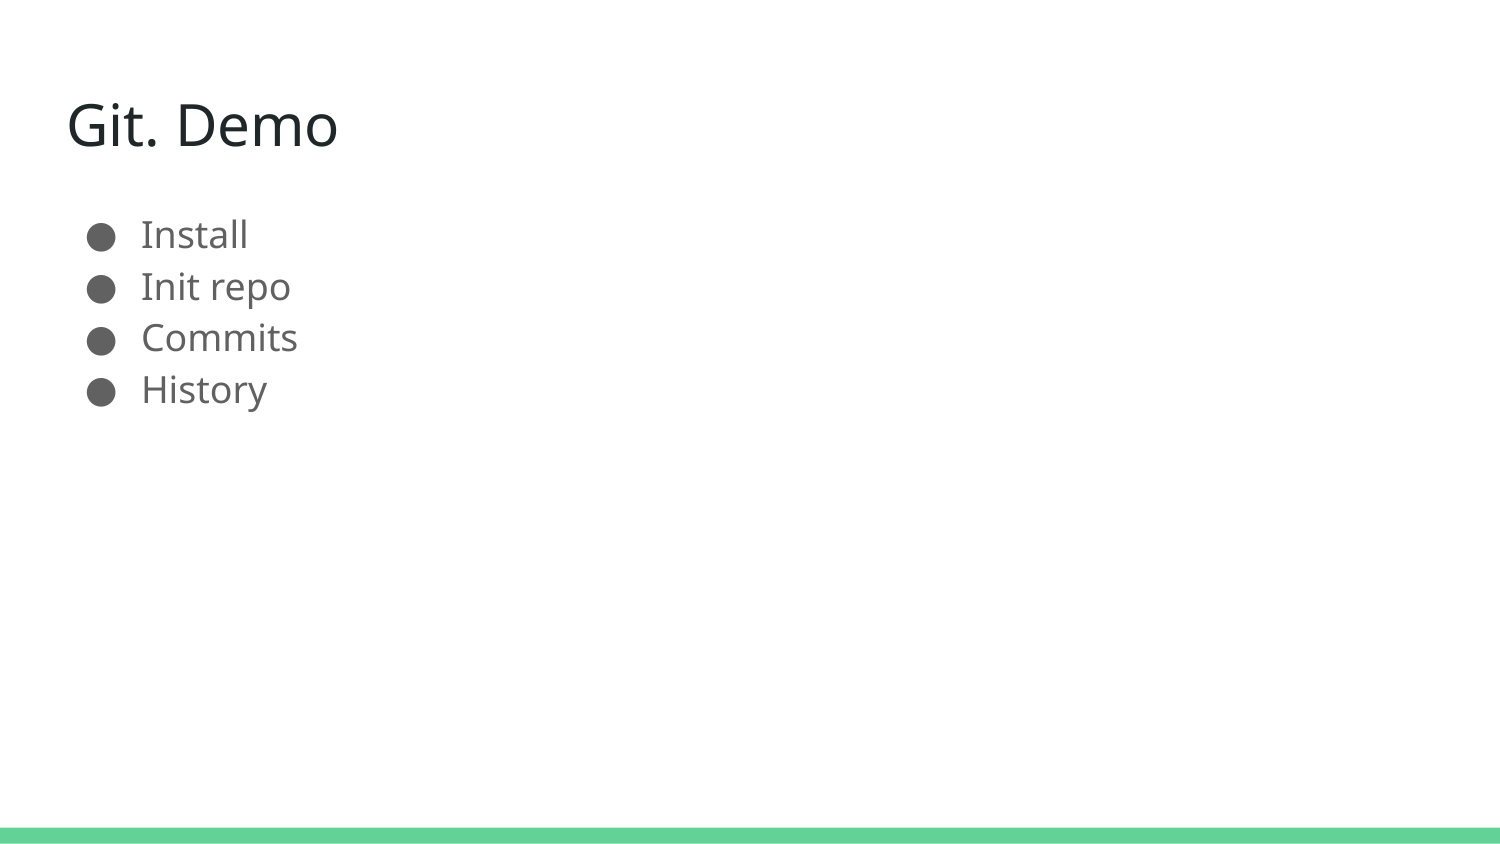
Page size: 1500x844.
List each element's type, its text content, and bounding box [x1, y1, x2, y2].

list Install Init repo Commits History [51, 189, 1449, 750]
title Git. Demo [51, 72, 1449, 167]
